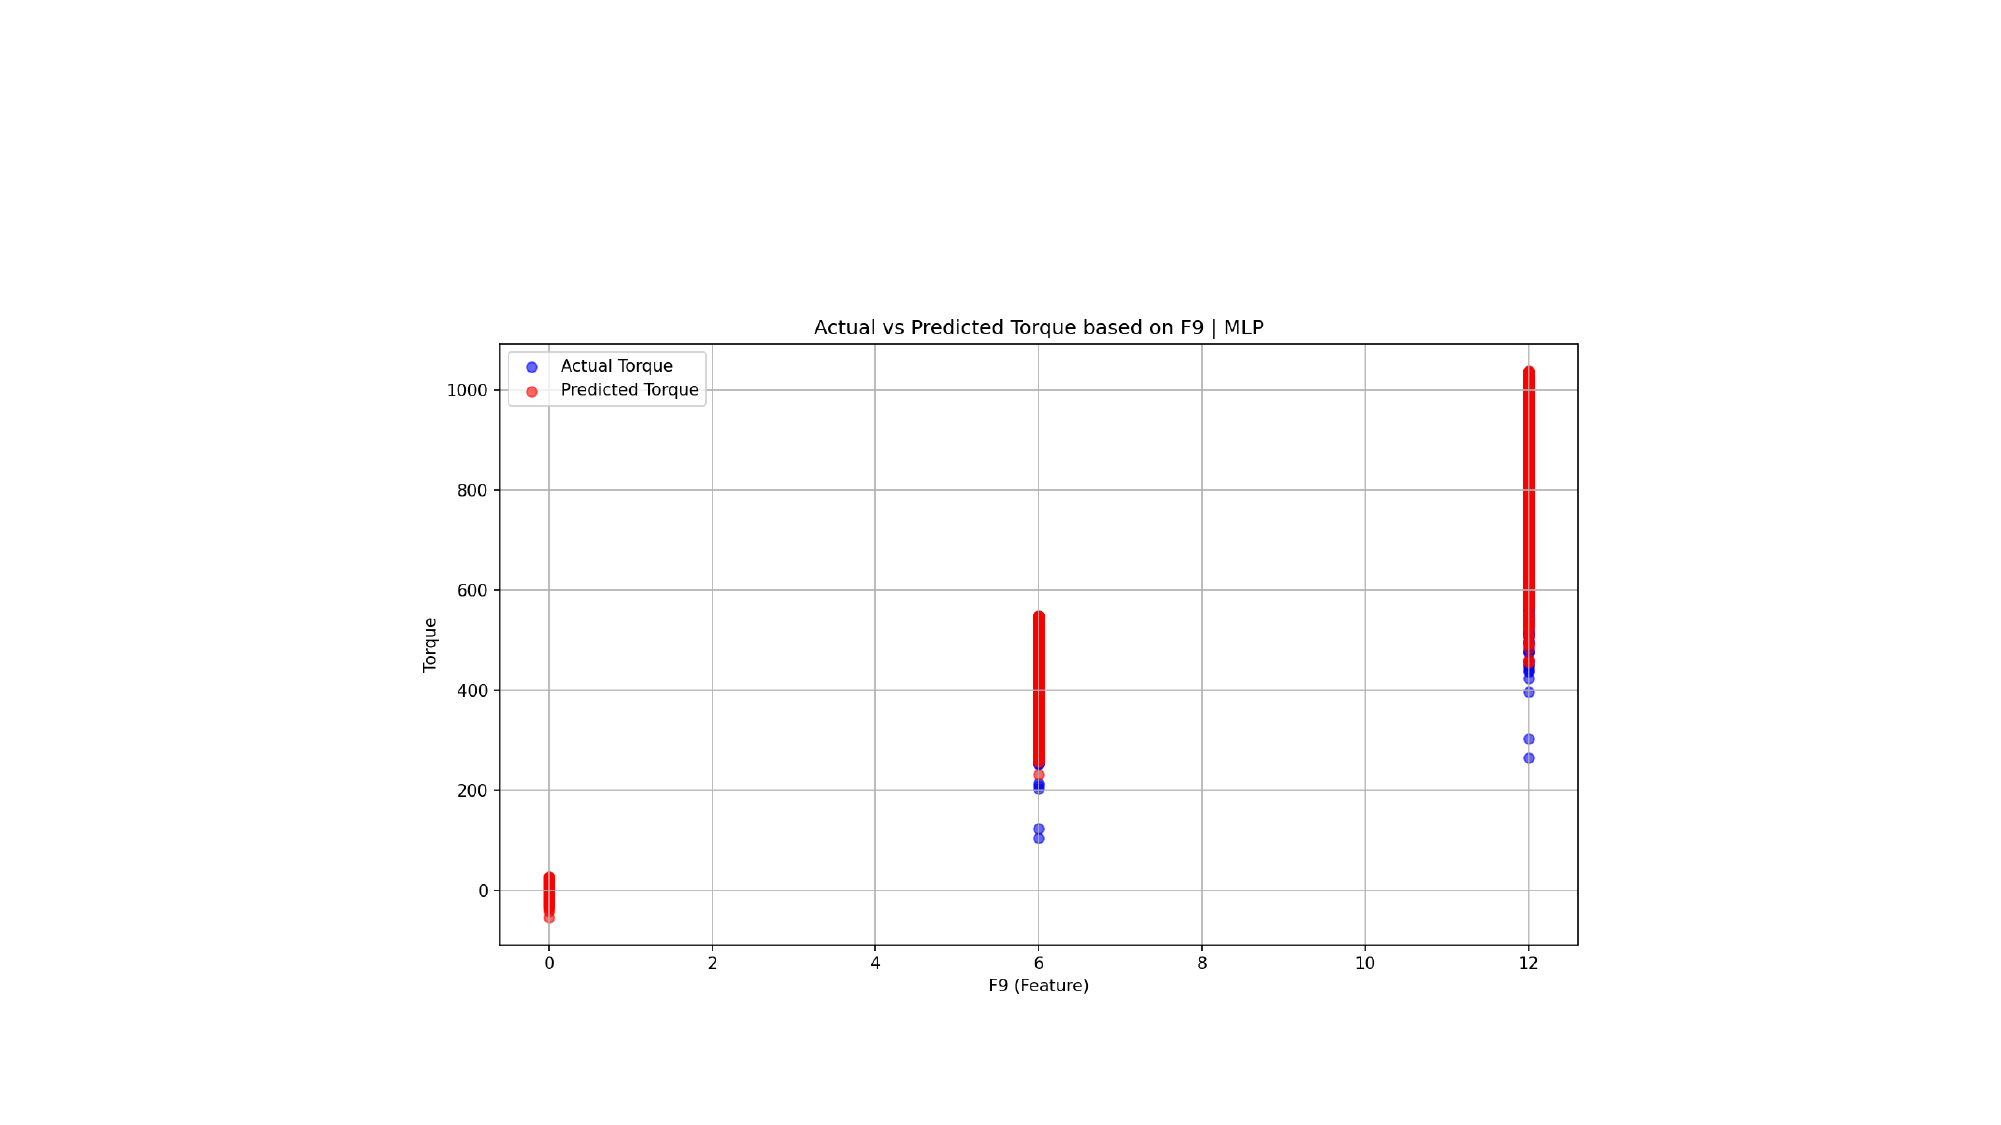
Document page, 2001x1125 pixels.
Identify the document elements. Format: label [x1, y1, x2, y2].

list [404, 298, 1596, 1014]
